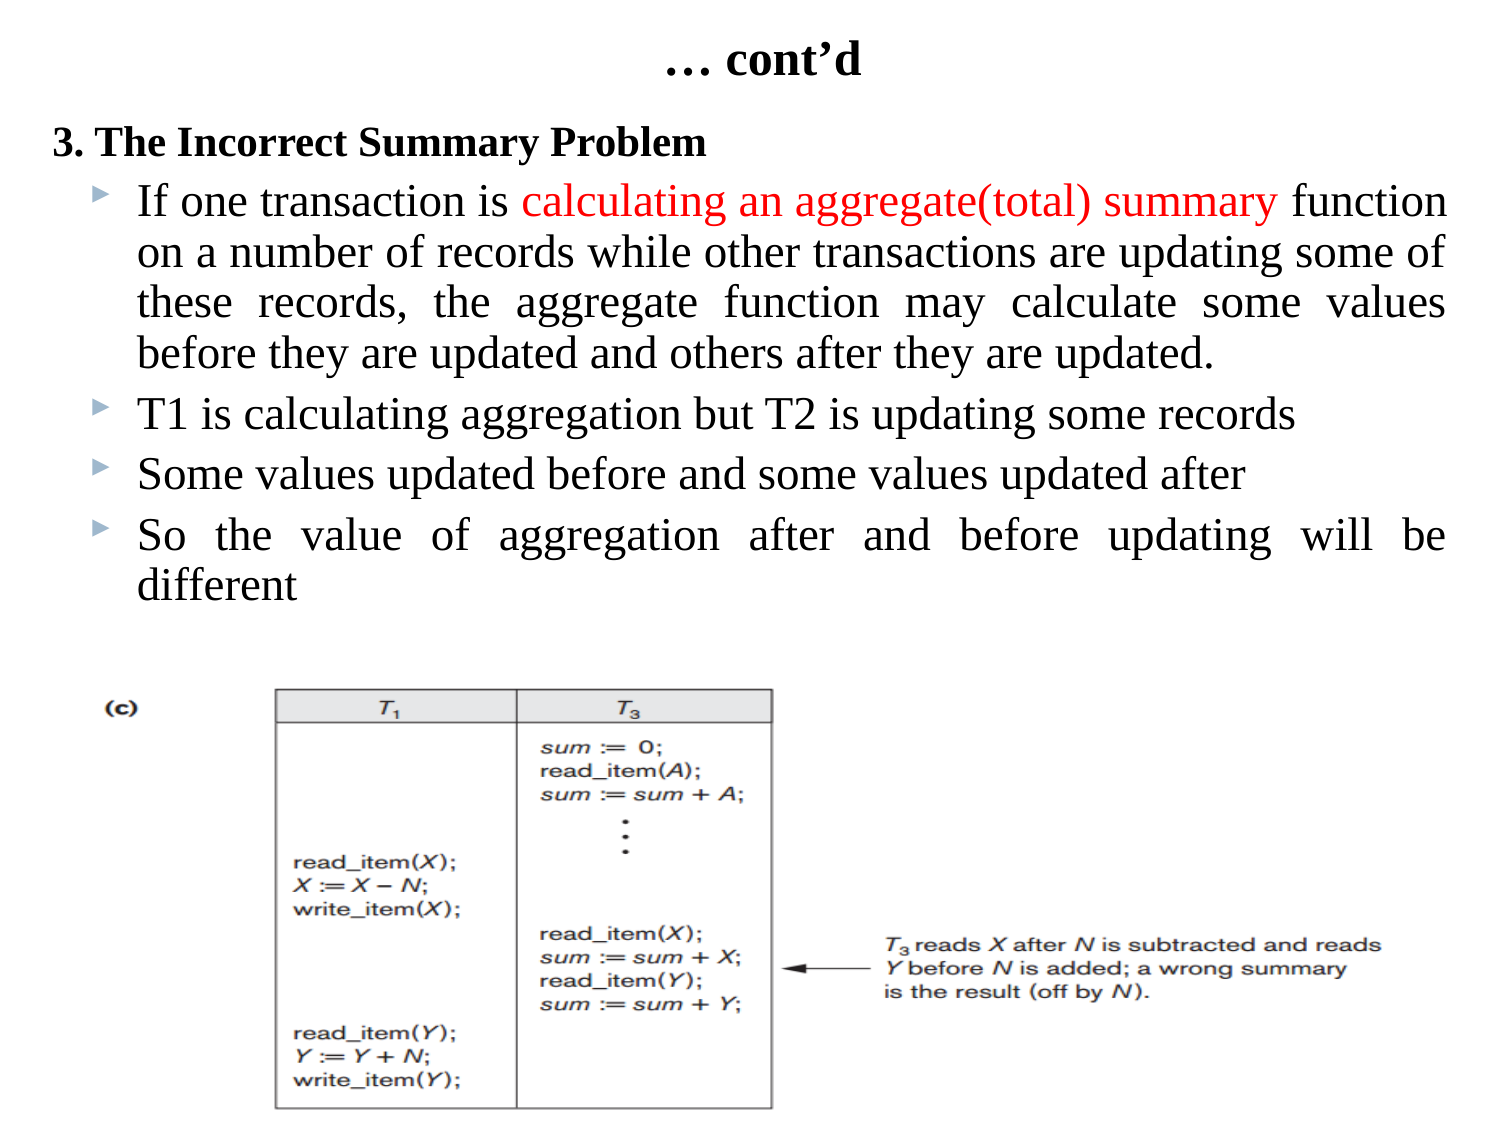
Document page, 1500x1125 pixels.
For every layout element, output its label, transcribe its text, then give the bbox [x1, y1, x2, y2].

title … cont’d [87, 5, 1438, 94]
list 3. The Incorrect Summary Problem If one transaction is calculating an aggregate(total) summary function on a number of records while other transactions are updating some of these records, the aggregate function may calculate some values before they are updated and others after they are updated. T1 is calculating aggregation but T2 is updating some records Some values updated before and some values updated after So the value of aggregation after and before updating will be different [37, 112, 1463, 663]
picture [87, 662, 1388, 1113]
